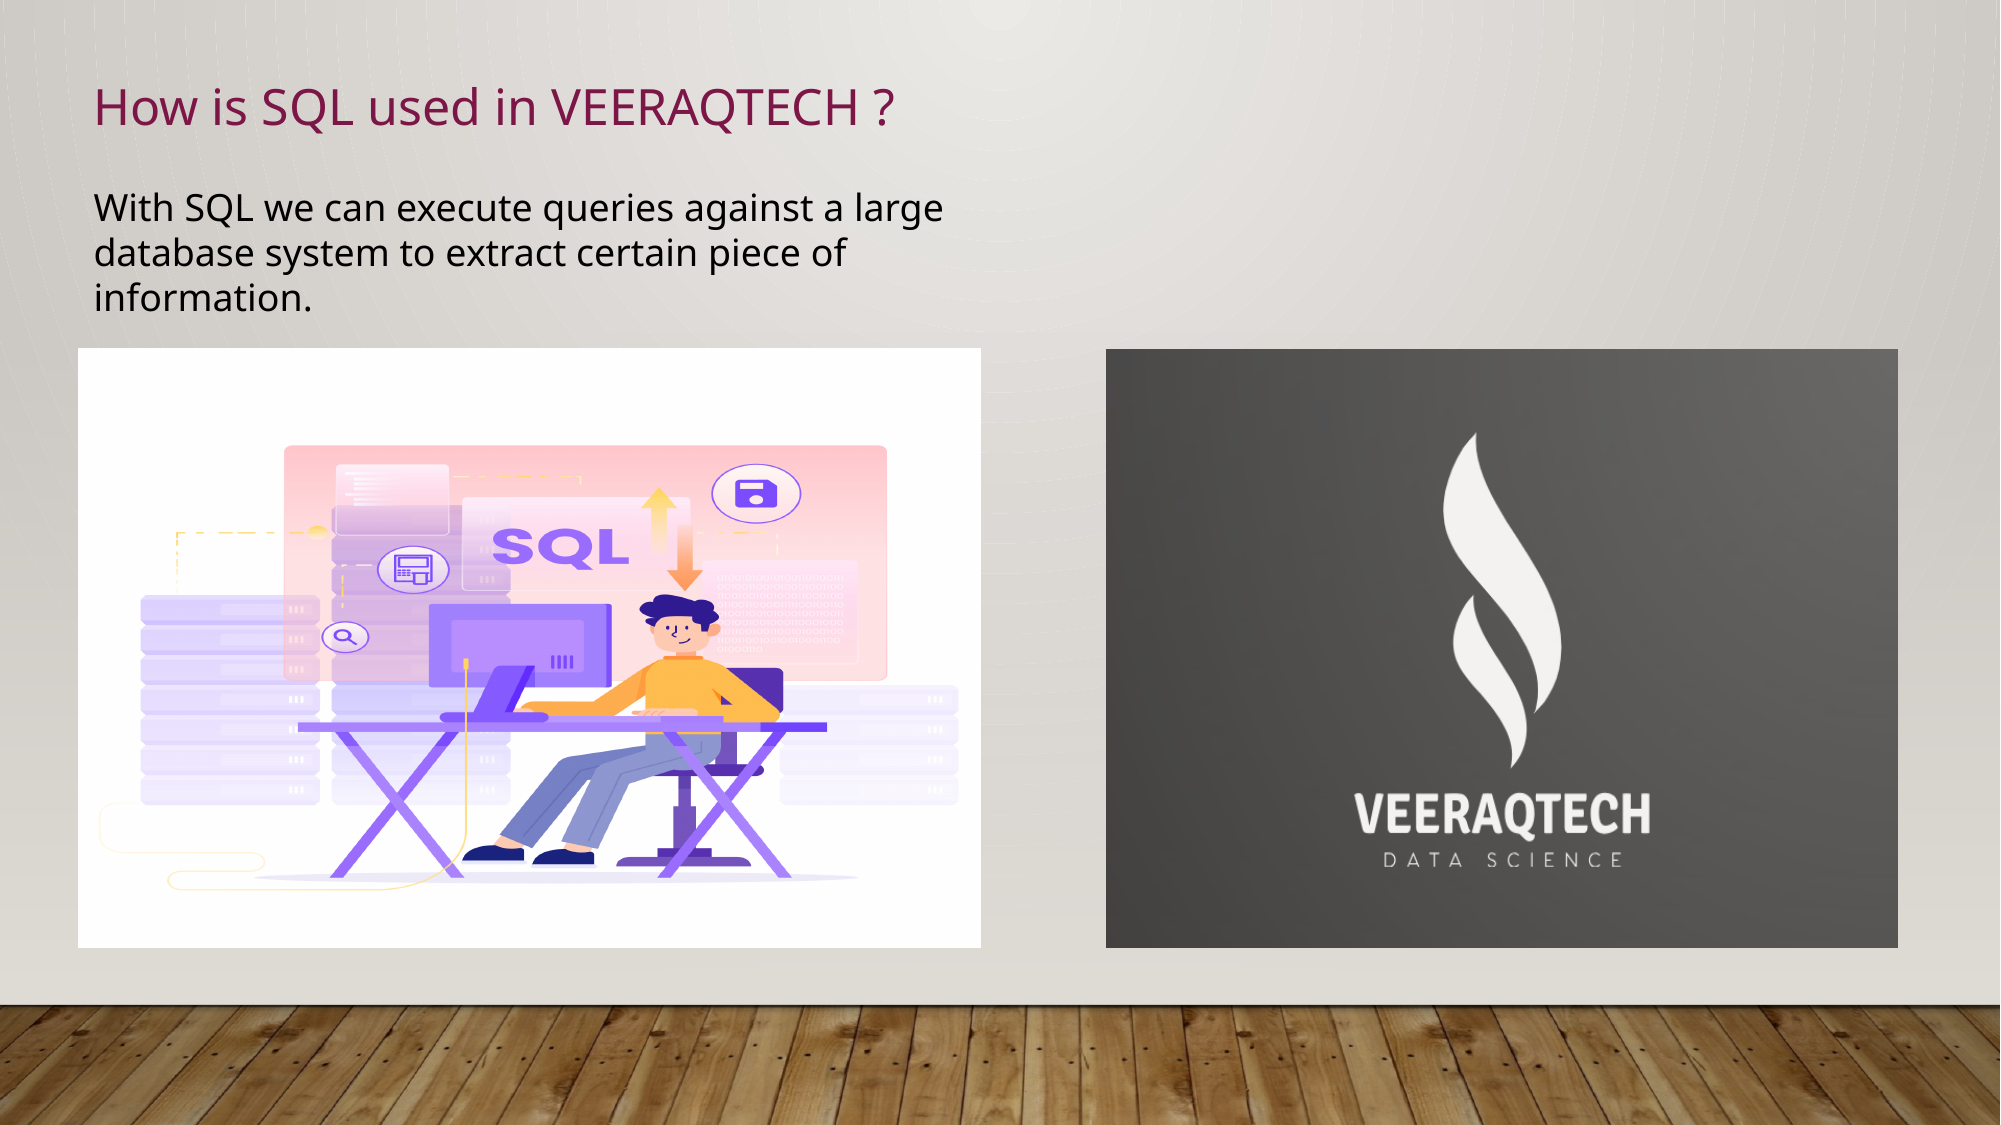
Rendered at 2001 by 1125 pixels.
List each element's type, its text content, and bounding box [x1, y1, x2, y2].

picture [0, 1005, 2000, 1125]
picture [78, 348, 982, 949]
text_box With SQL we can execute queries against a large database system to extract certain piece of information. [78, 176, 1082, 327]
picture [1106, 348, 1898, 949]
text_box How is SQL used in VEERAQTECH ? [78, 67, 1082, 143]
